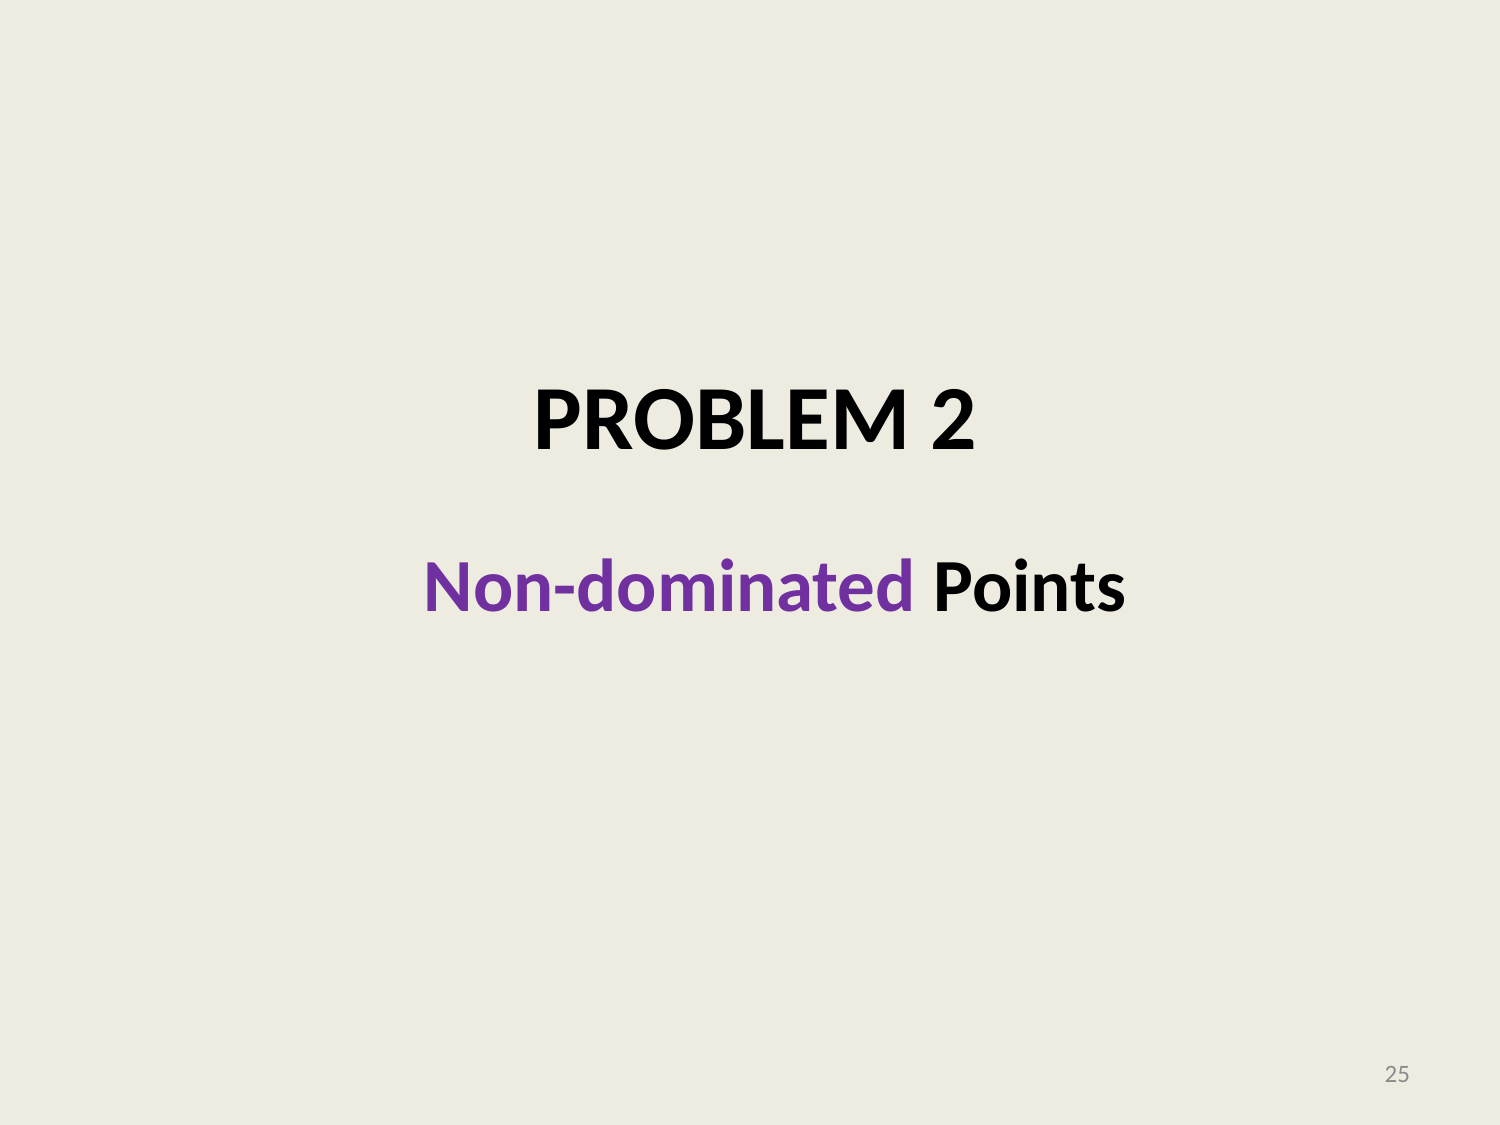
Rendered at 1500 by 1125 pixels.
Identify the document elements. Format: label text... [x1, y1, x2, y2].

slide_number 25 [1074, 1042, 1425, 1103]
list Non-dominated Points [137, 387, 1413, 634]
title problem 2 [118, 350, 1394, 574]
